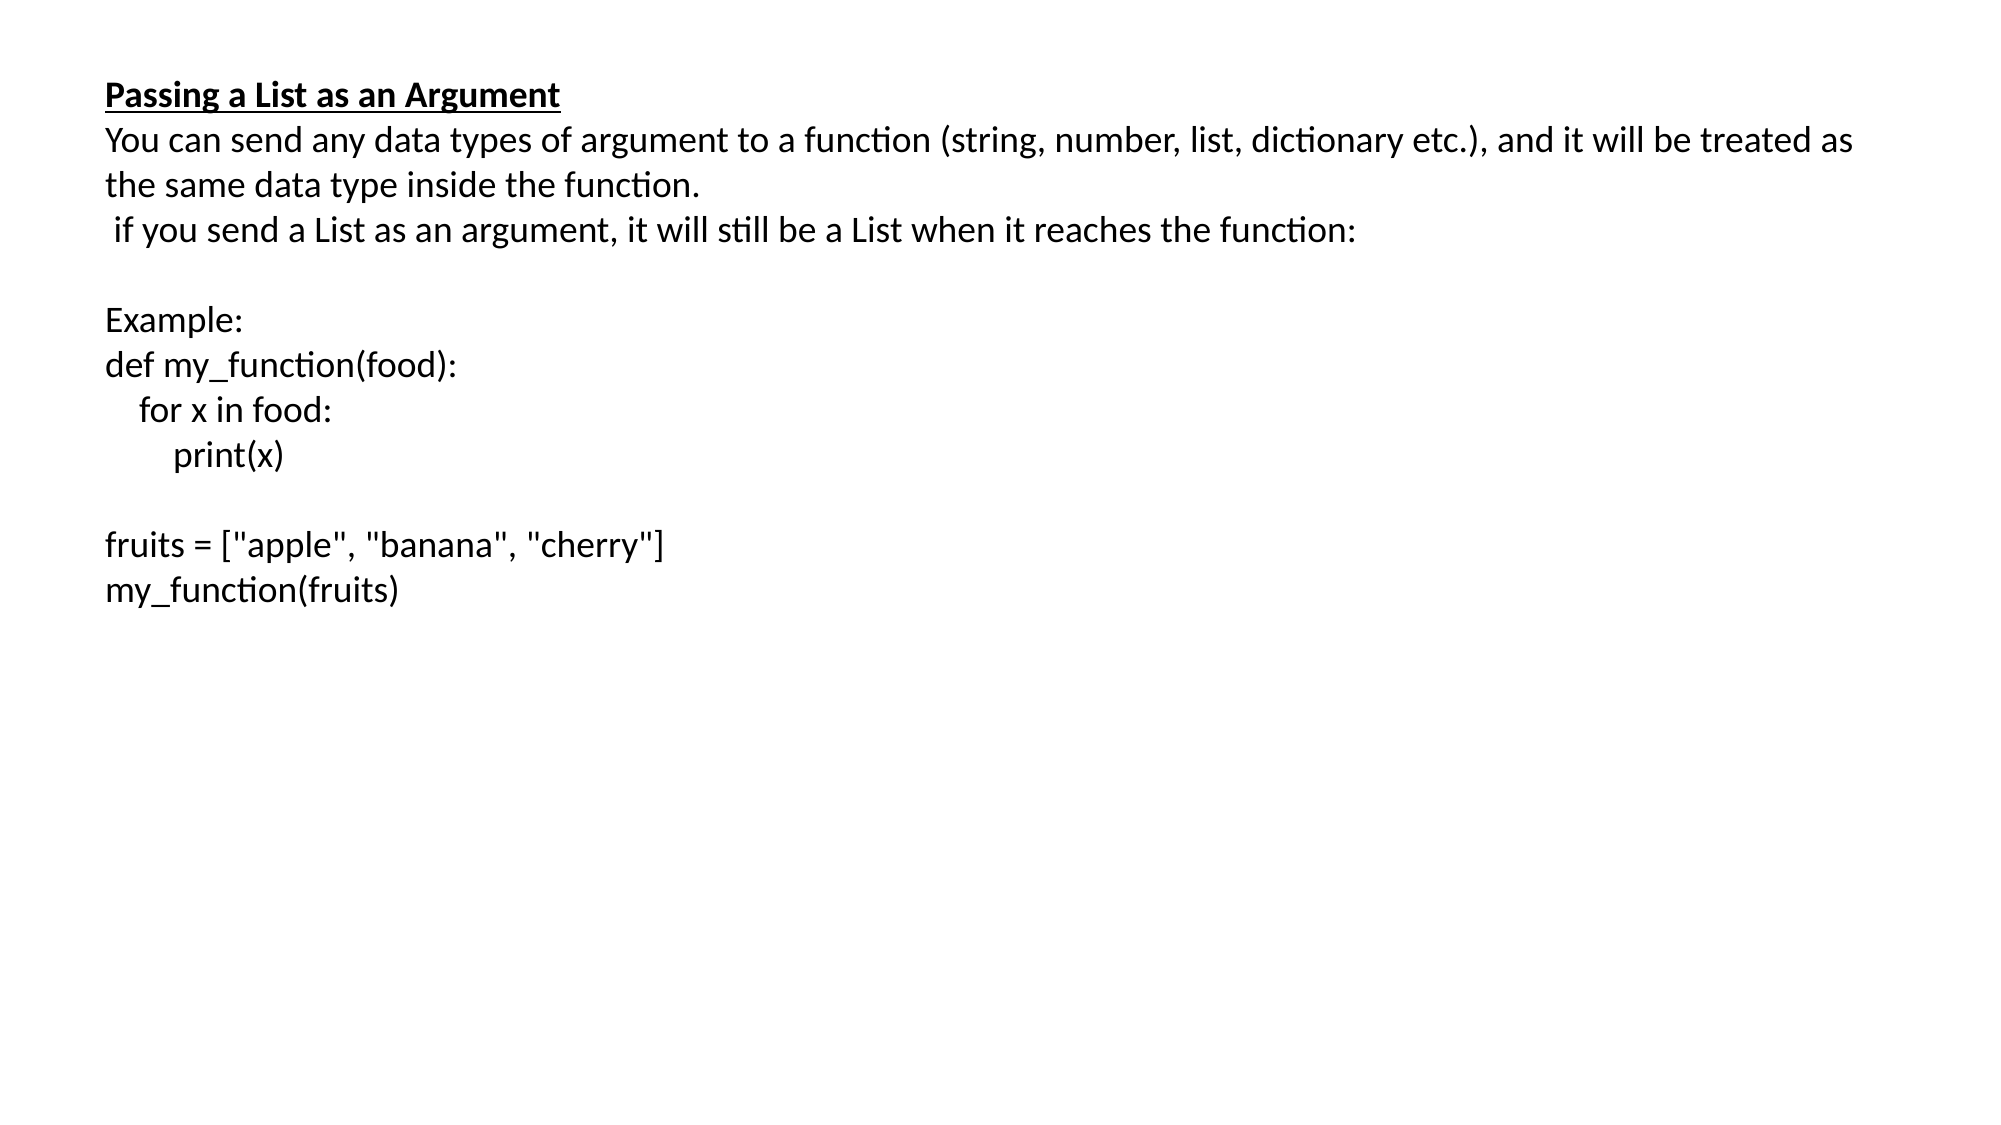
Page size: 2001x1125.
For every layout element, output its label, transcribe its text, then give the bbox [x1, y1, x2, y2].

text_box Passing a List as an Argument You can send any data types of argument to a function (string, number, list, dictionary etc.), and it will be treated as the same data type inside the function. if you send a List as an argument, it will still be a List when it reaches the function: Example: def my_function(food): for x in food: print(x) fruits = ["apple", "banana", "cherry"] my_function(fruits) [90, 63, 1910, 618]
